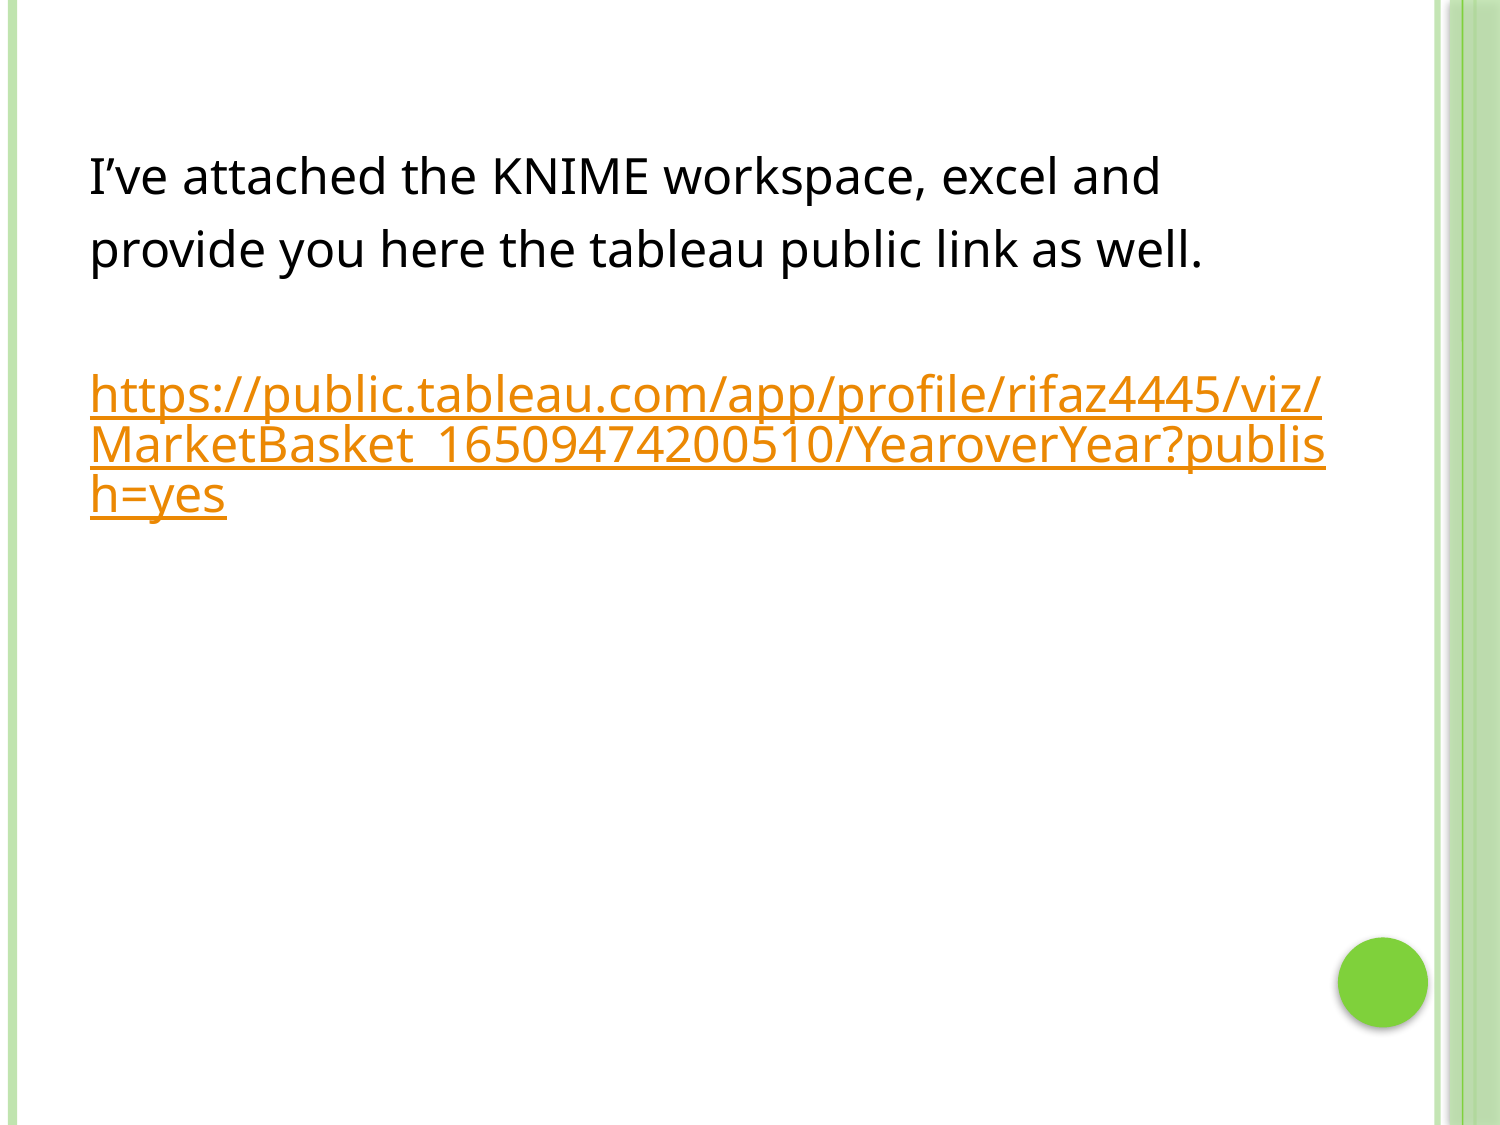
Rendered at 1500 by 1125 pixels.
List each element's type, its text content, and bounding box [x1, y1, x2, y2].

list I’ve attached the KNIME workspace, excel and provide you here the tableau public link as well. https://public.tableau.com/app/profile/rifaz4445/viz/MarketBasket_16509474200510/YearoverYear?publish=yes [75, 137, 1363, 1062]
